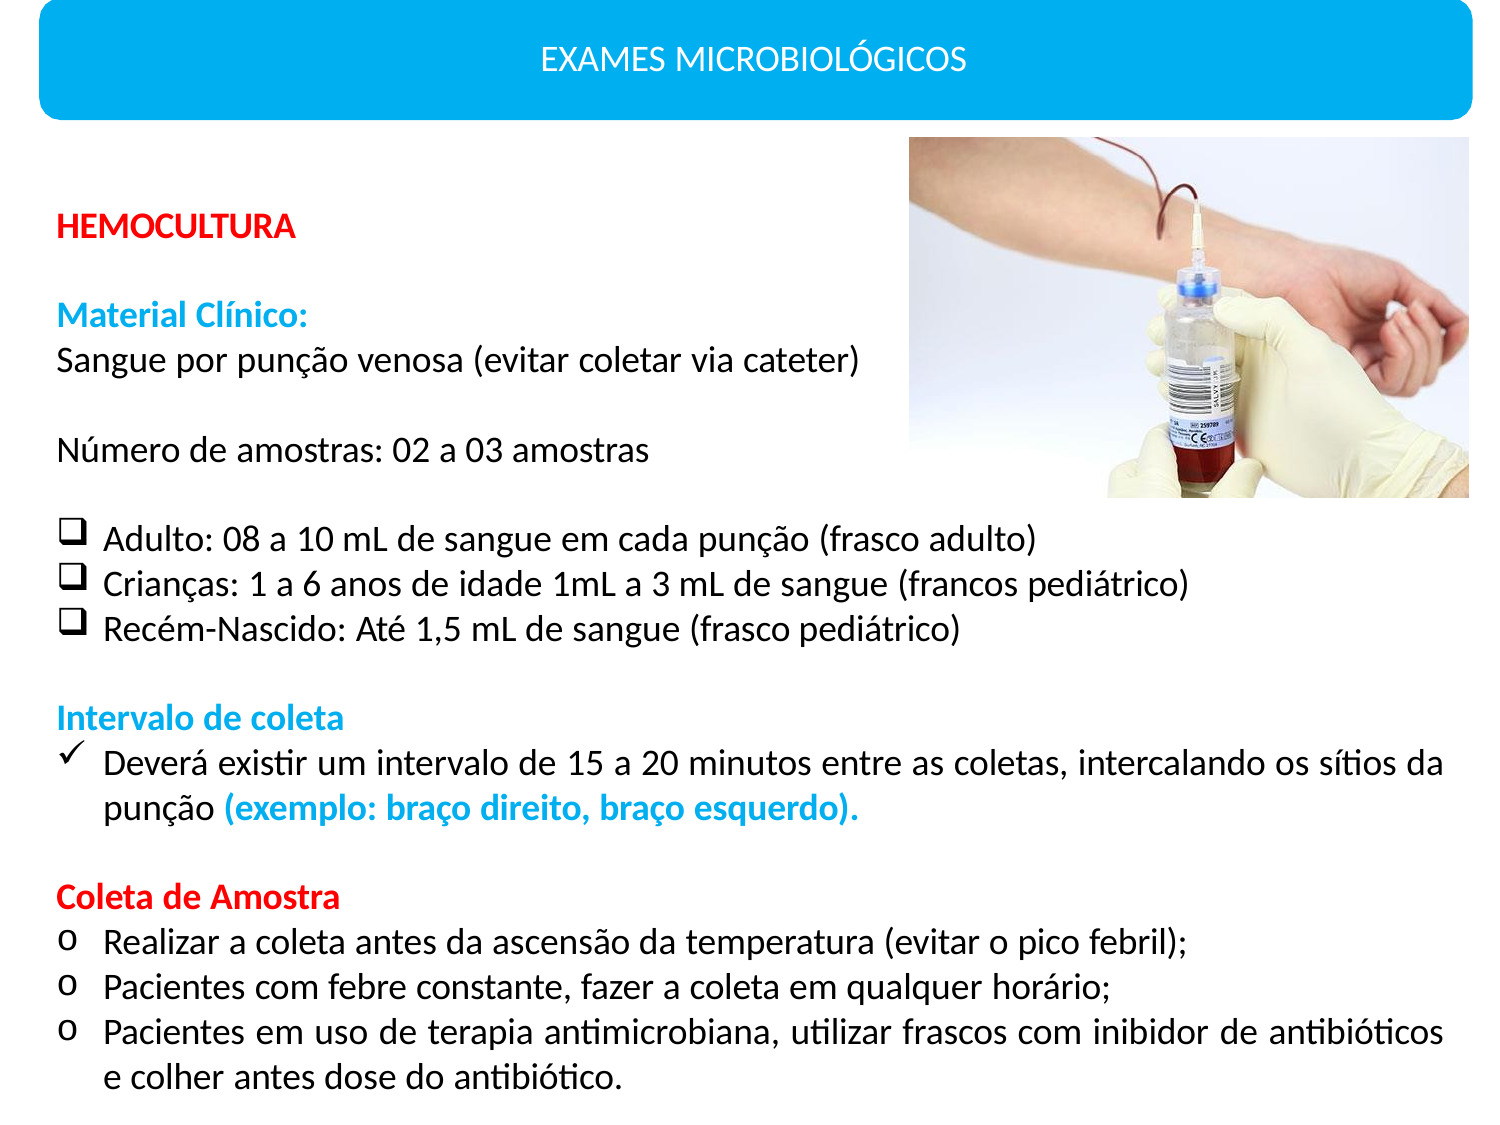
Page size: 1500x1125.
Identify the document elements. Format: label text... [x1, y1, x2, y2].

title EXAMES MICROBIOLÓGICOS [526, 132, 974, 199]
text_box HEMOCULTURA Material Clínico: Sangue por punção venosa (evitar coletar via cateter) Número de amostras: 02 a 03 amostras Adulto: 08 a 10 mL de sangue em cada punção (frasco adulto) Crianças: 1 a 6 anos de idade 1mL a 3 mL de sangue (francos pediátrico) Recém-Nascido: Até 1,5 mL de sangue (frasco pediátrico) Intervalo de coleta Deverá existir um intervalo de 15 a 20 minutos entre as coletas, intercalando os sítios da punção (exemplo: braço direito, braço esquerdo). Coleta de Amostra Realizar a coleta antes da ascensão da temperatura (evitar o pico febril); Pacientes com febre constante, fazer a coleta em qualquer horário; Pacientes em uso de terapia antimicrobiana, utilizar frascos com inibidor de antibióticos e colher antes dose do antibiótico. [54, 199, 1458, 1098]
picture [909, 136, 1469, 499]
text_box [39, 0, 1473, 123]
